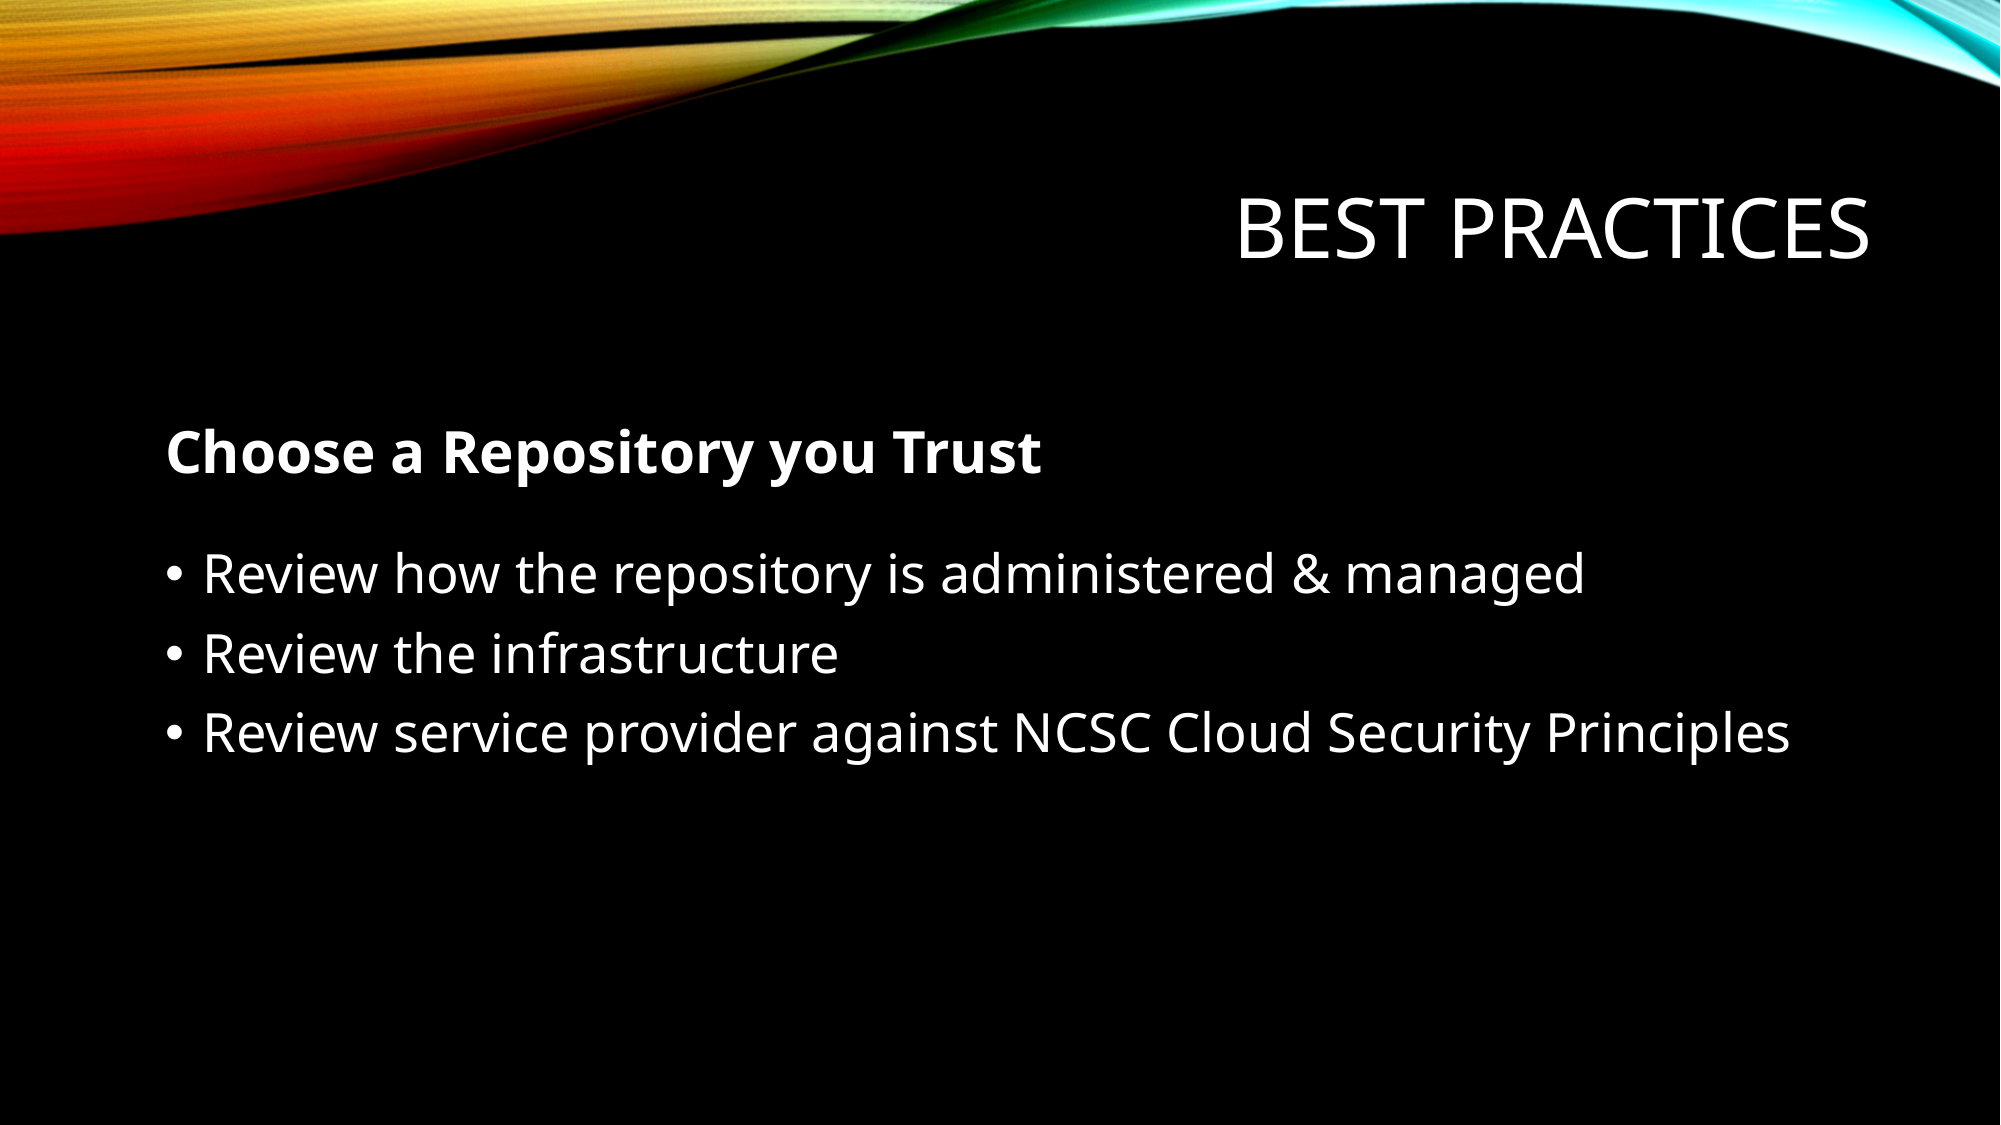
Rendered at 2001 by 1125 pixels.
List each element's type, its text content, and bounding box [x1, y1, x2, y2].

list Choose a Repository you Trust [150, 358, 1888, 494]
picture [0, 0, 2000, 237]
title best practices [474, 125, 1888, 338]
list Review how the repository is administered & managed Review the infrastructure Review service provider against NCSC Cloud Security Principles [150, 539, 1888, 1046]
